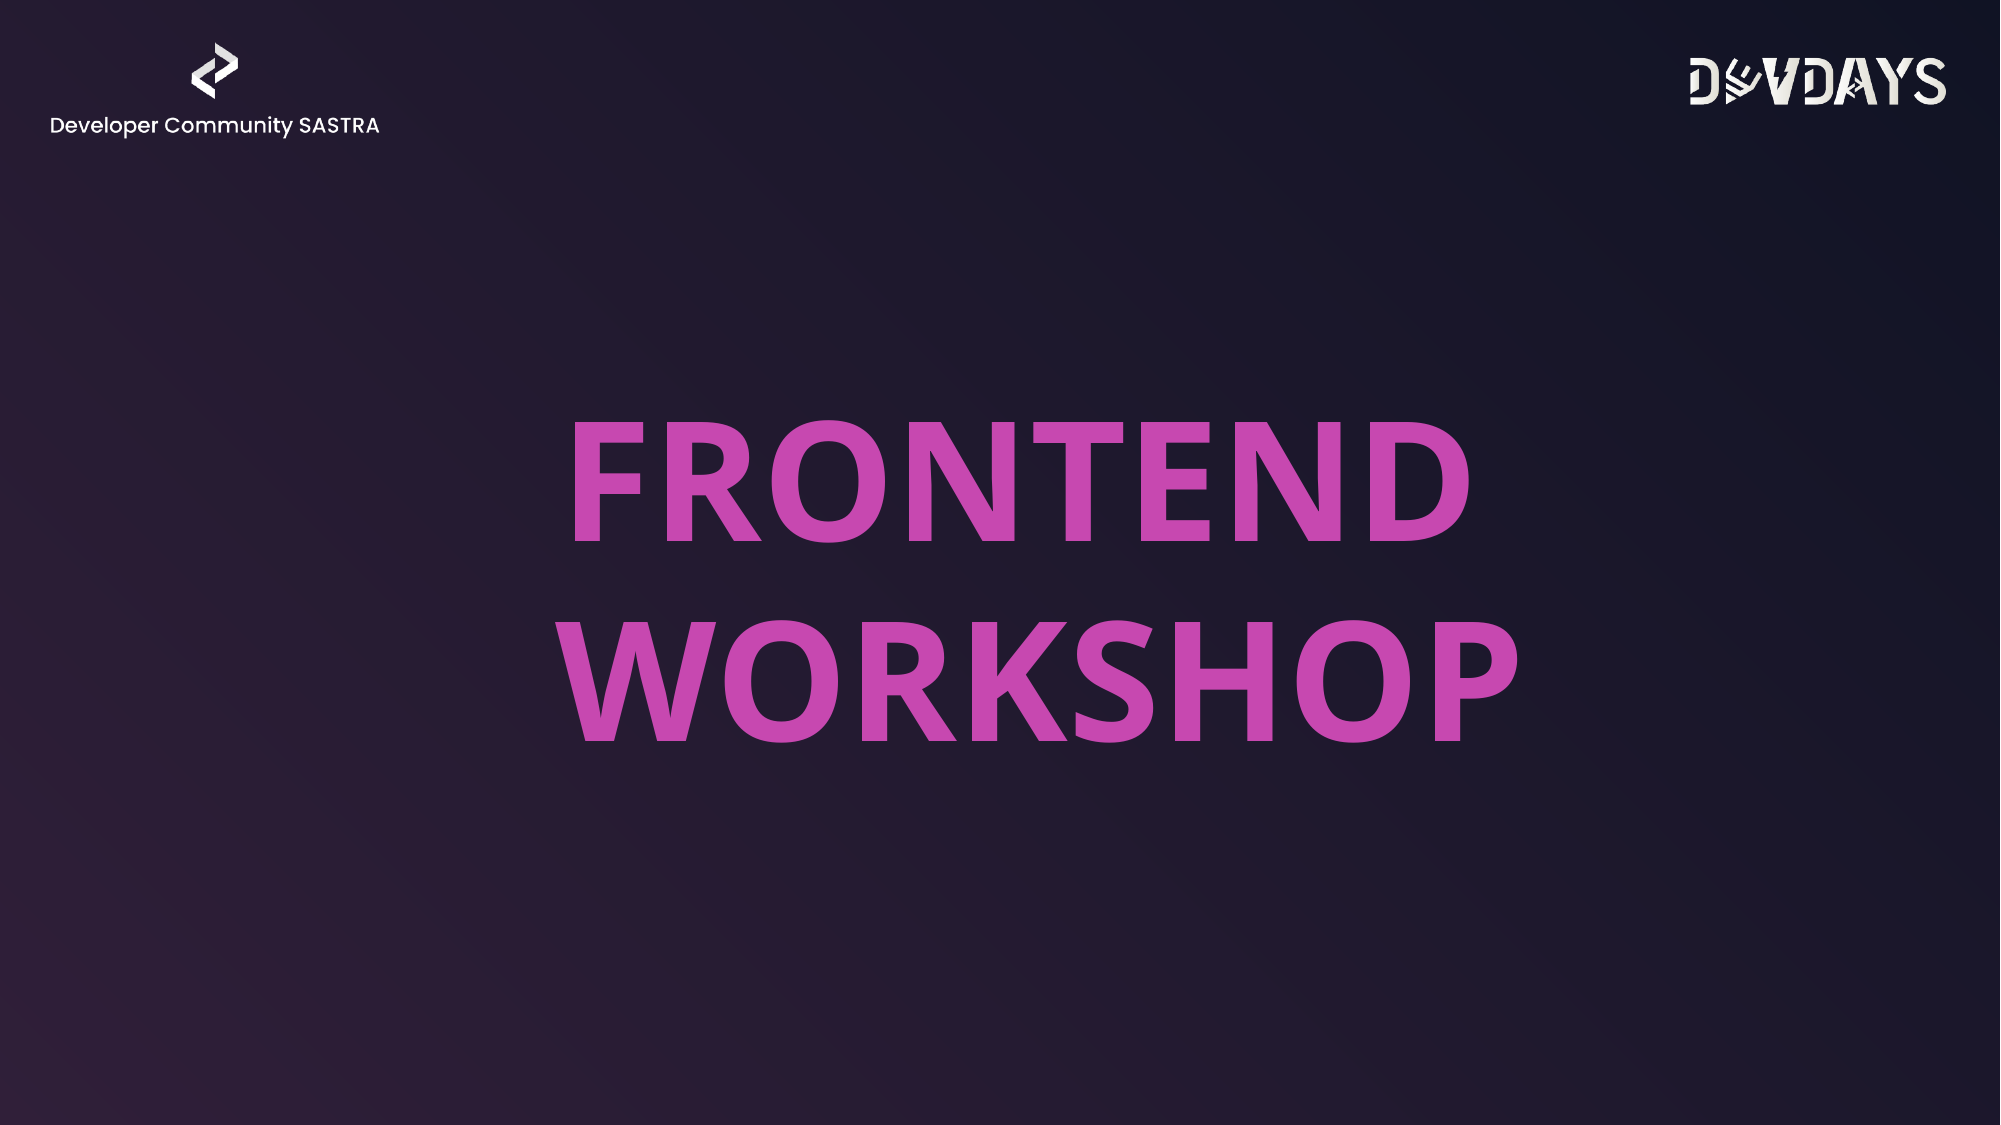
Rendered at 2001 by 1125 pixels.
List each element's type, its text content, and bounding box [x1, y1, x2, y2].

picture [1682, 42, 1951, 118]
picture [48, 42, 380, 145]
text_box FRONTEND WORKSHOP [394, 367, 1687, 783]
